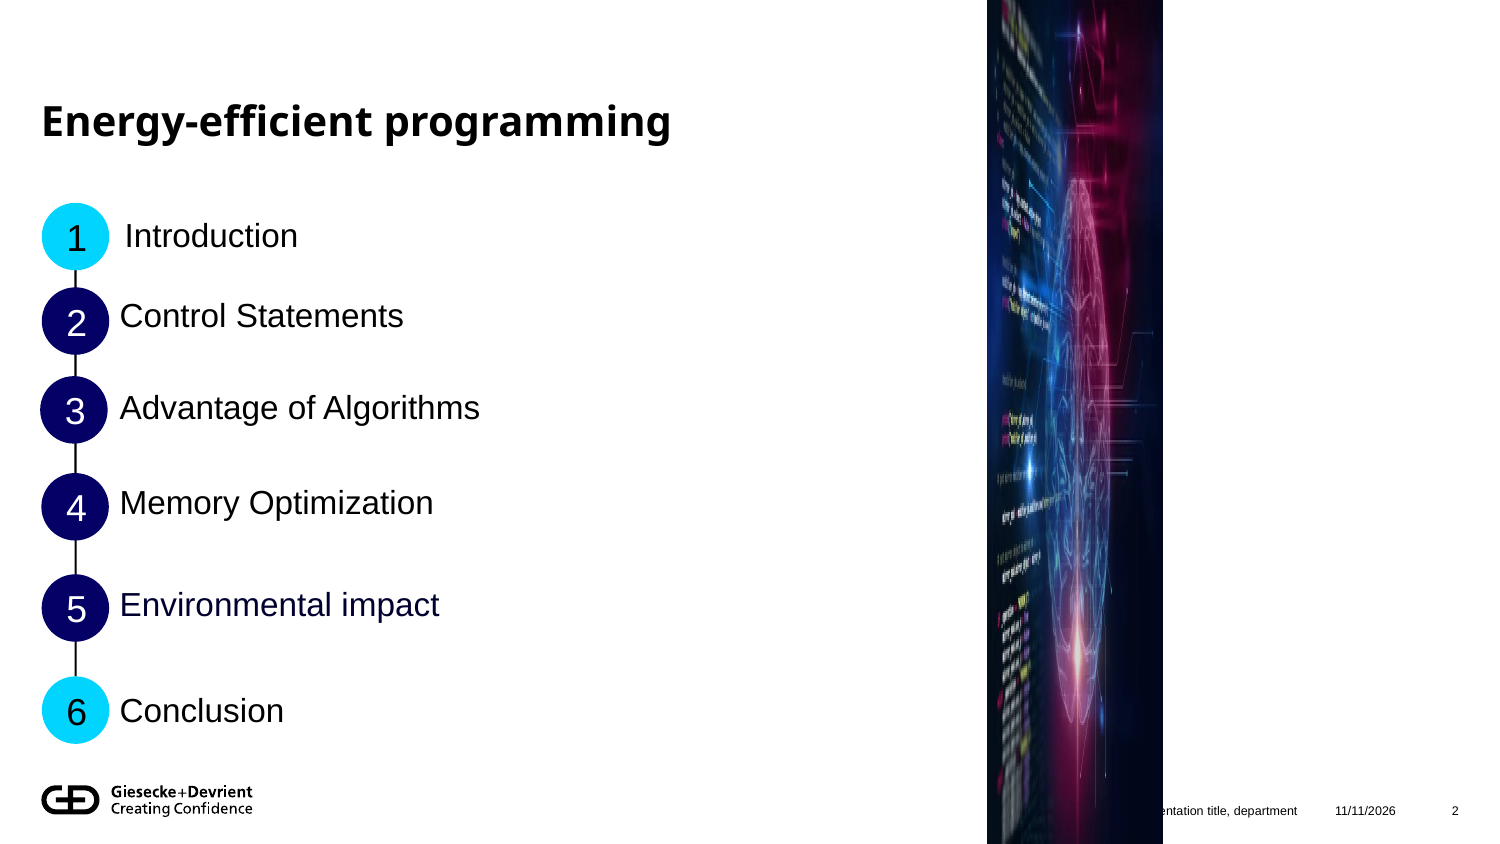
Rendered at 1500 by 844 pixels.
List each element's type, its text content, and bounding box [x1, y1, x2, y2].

text_box 2 [76, 286, 104, 356]
text_box 4 [40, 472, 75, 542]
text_box 5 [76, 573, 108, 643]
text_box Introduction [109, 202, 645, 271]
text_box 4 [76, 472, 104, 542]
text_box Conclusion [104, 678, 645, 746]
text_box Control Statements [104, 282, 645, 351]
text_box 1 [40, 201, 109, 272]
picture [645, 0, 1500, 844]
text_box 3 [76, 375, 104, 445]
text_box Memory Optimization [104, 469, 645, 538]
text_box 6 [40, 675, 104, 745]
title Energy-efficient programming [40, 28, 645, 198]
text_box 2 [40, 286, 75, 356]
text_box Advantage of Algorithms [104, 374, 645, 443]
text_box 3 [39, 375, 75, 445]
text_box Environmental impact [104, 595, 645, 663]
text_box 5 [40, 573, 75, 643]
